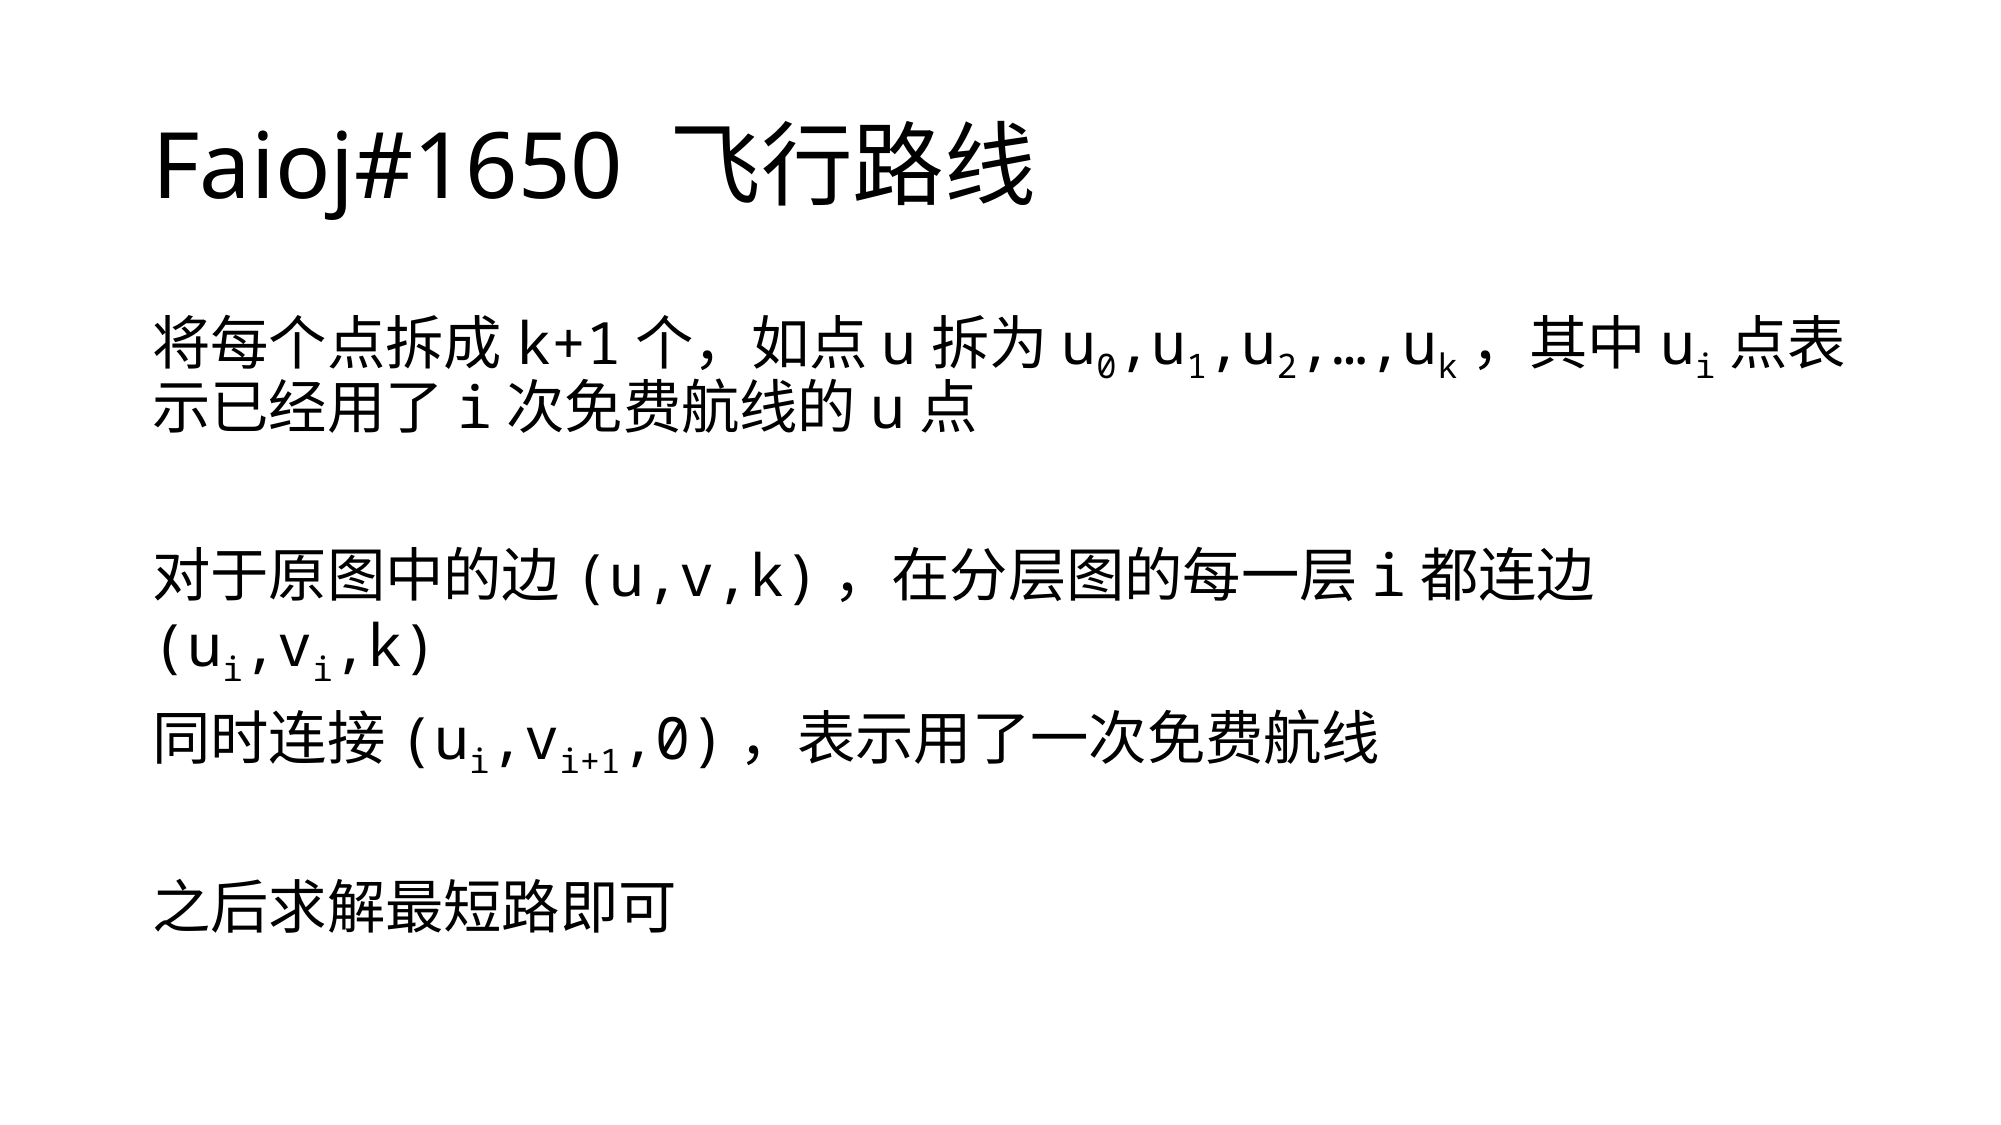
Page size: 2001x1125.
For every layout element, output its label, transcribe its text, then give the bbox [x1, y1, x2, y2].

list 将每个点拆成k+1个，如点u拆为u0,u1,u2,…,uk，其中ui点表示已经用了i次免费航线的u点 对于原图中的边(u,v,k)，在分层图的每一层i都连边(ui,vi,k) 同时连接(ui,vi+1,0)，表示用了一次免费航线 之后求解最短路即可 [137, 299, 1863, 1014]
title Faioj#1650 飞行路线 [137, 59, 1863, 278]
